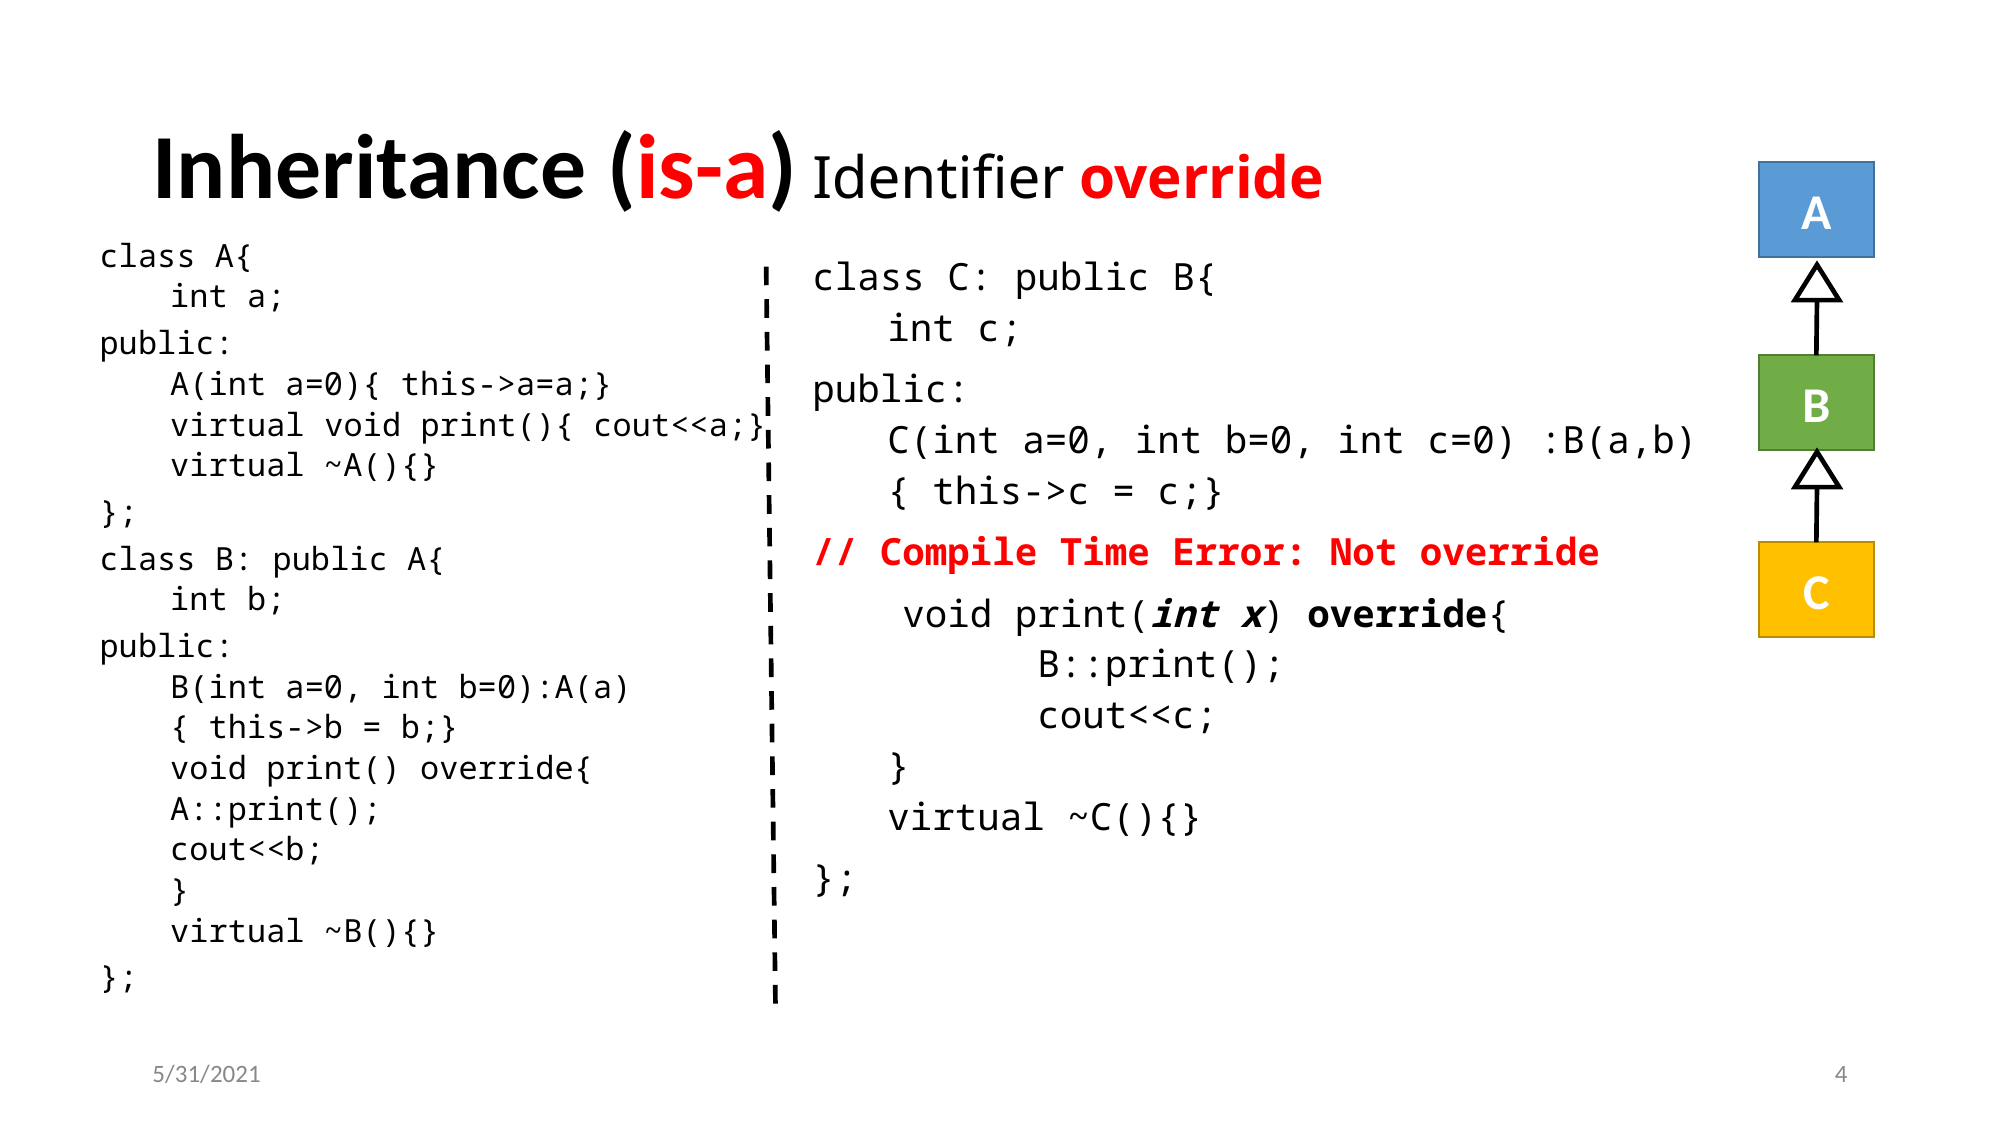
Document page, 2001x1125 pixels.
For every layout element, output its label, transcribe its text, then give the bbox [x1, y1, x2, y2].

slide_number ‹#› [1412, 1042, 1863, 1103]
text_box class C: public B{ int c; public: C(int a=0, int b=0, int c=0) :B(a,b) { this->c = c;} // Compile Time Error: Not override void print(int x) override{ B::print(); cout<<c; } virtual ~C(){} }; [797, 250, 1772, 1062]
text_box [765, 266, 776, 1009]
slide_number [137, 1043, 588, 1103]
title Inheritance (is-a) Identifier override [137, 59, 1863, 278]
text_box class A{ int a; public: A(int a=0){ this->a=a;} virtual void print(){ cout<<a;} virtual ~A(){} }; class B: public A{ int b; public: B(int a=0, int b=0):A(a) { this->b = b;} void print() override{ A::print(); cout<<b; } virtual ~B(){} }; [84, 232, 788, 1043]
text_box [1758, 161, 1875, 638]
